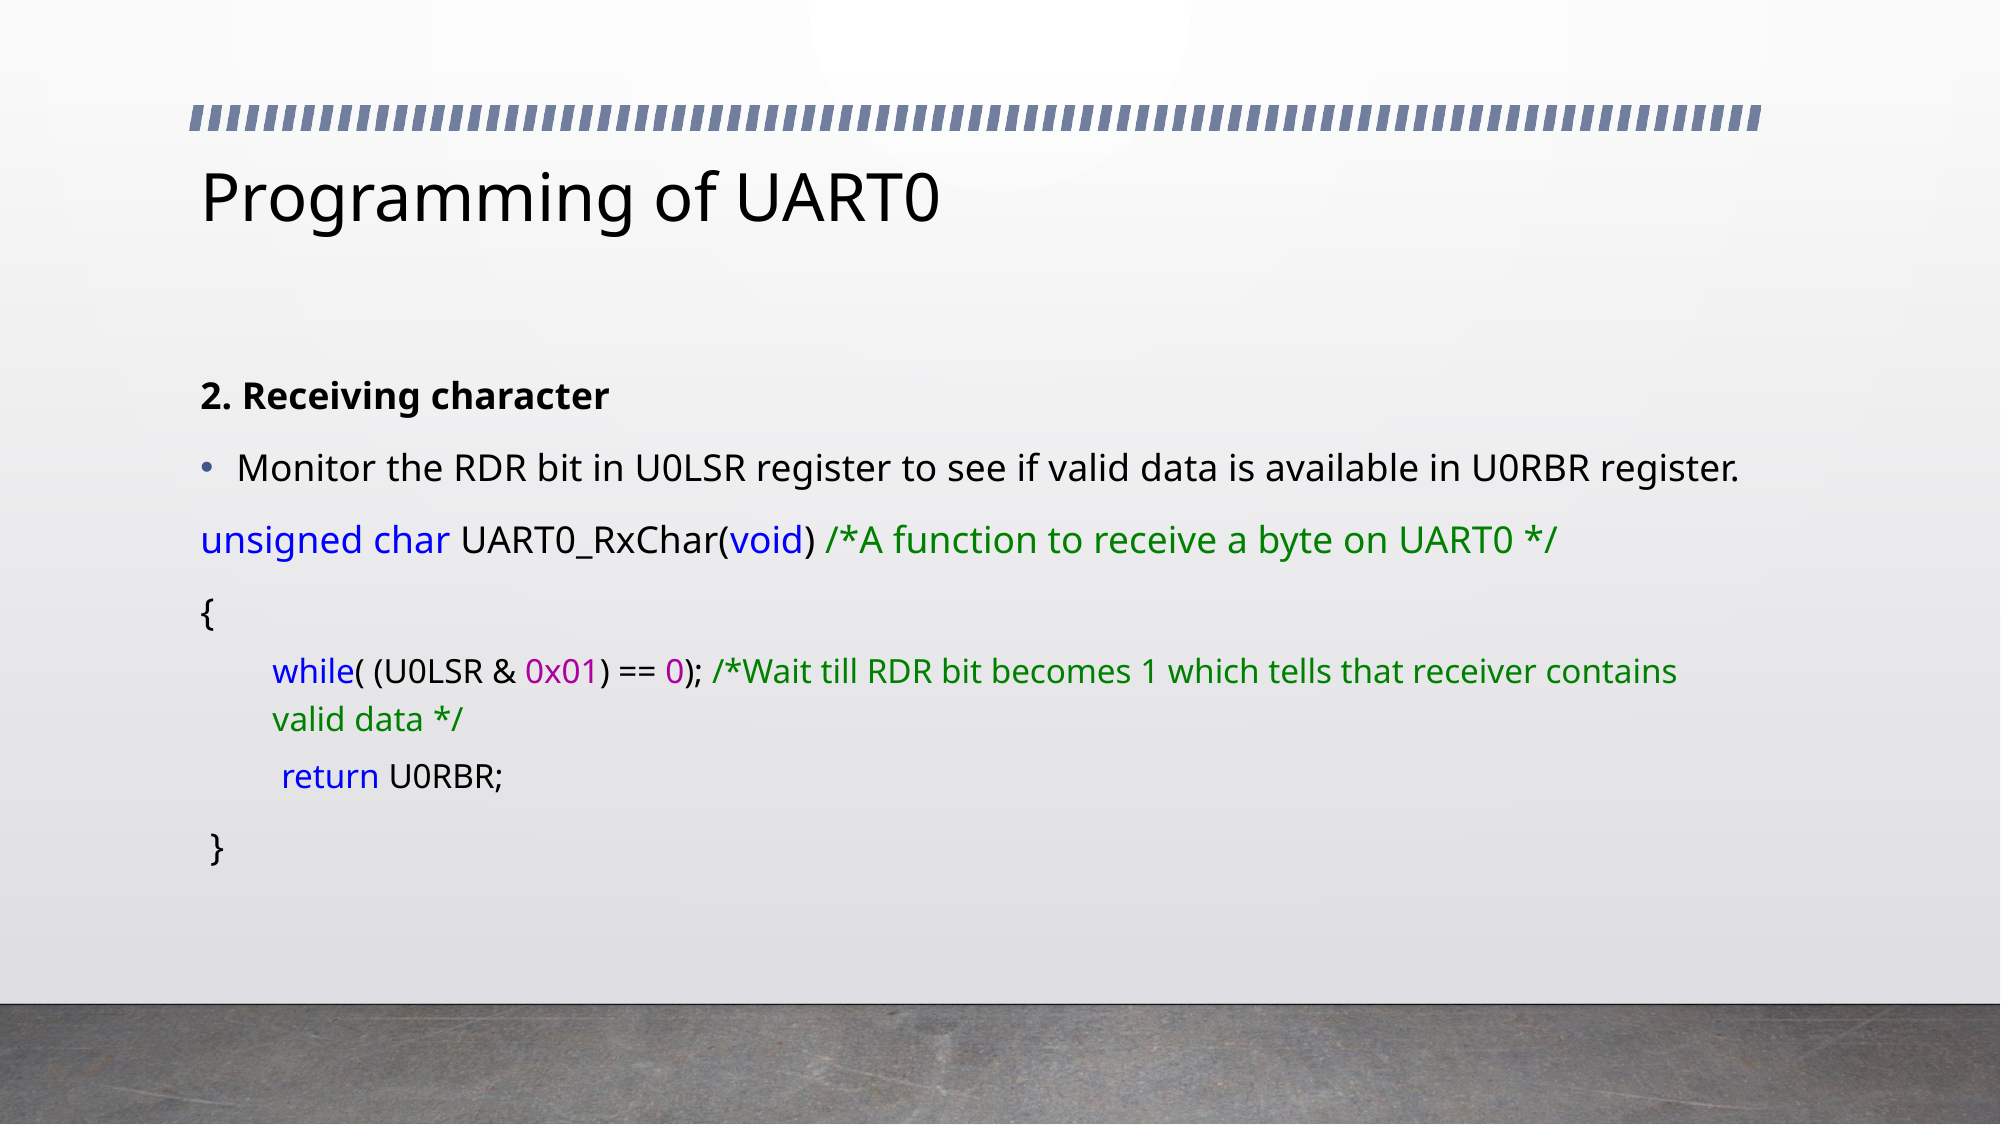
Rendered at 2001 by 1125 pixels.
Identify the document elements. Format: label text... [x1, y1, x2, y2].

picture [0, 1004, 2000, 1124]
list 2. Receiving character Monitor the RDR bit in U0LSR register to see if valid data is available in U0RBR register. unsigned char UART0_RxChar(void) /*A function to receive a byte on UART0 */ { while( (U0LSR & 0x01) == 0); /*Wait till RDR bit becomes 1 which tells that receiver contains valid data */ return U0RBR; } [185, 356, 1761, 897]
title Programming of UART0 [185, 156, 1761, 329]
